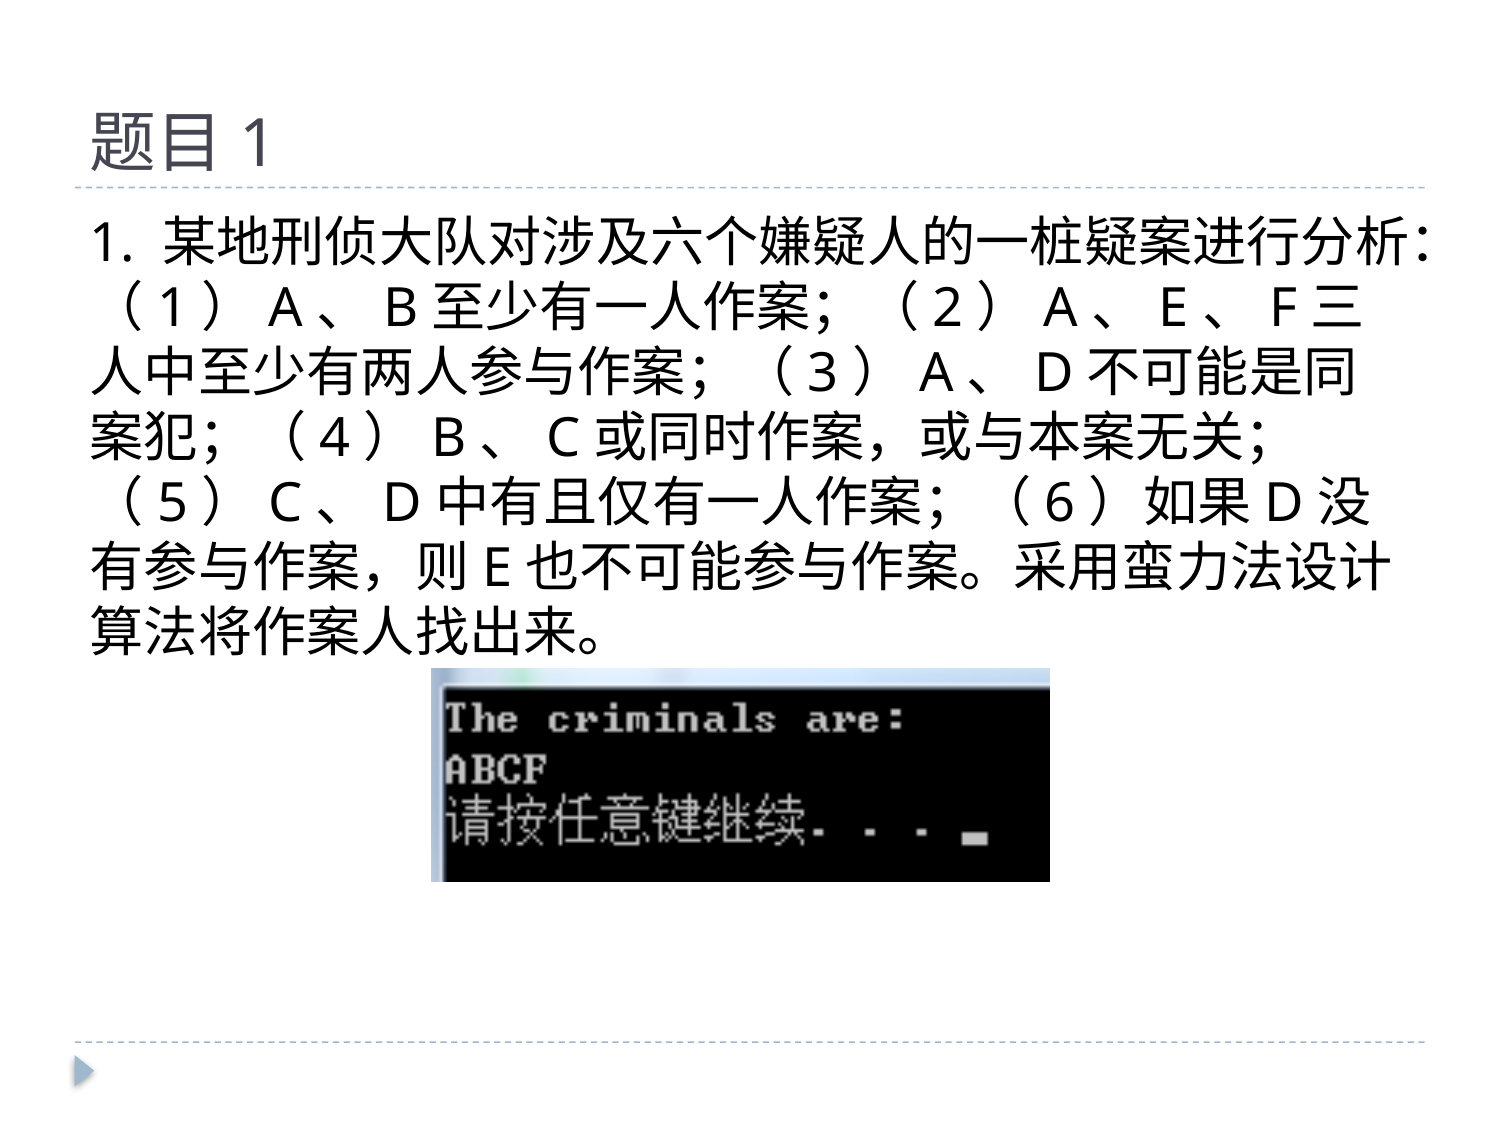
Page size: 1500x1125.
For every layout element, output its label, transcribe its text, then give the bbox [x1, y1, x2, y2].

picture [430, 668, 1050, 882]
list 1. 某地刑侦大队对涉及六个嫌疑人的一桩疑案进行分析：（1）A、B至少有一人作案；（2）A、E、F三人中至少有两人参与作案；（3）A、D不可能是同案犯；（4）B、C或同时作案，或与本案无关；（5）C、D中有且仅有一人作案；（6）如果D没有参与作案，则E也不可能参与作案。采用蛮力法设计算法将作案人找出来。 [75, 200, 1425, 1010]
title 题目1 [75, 24, 1425, 188]
